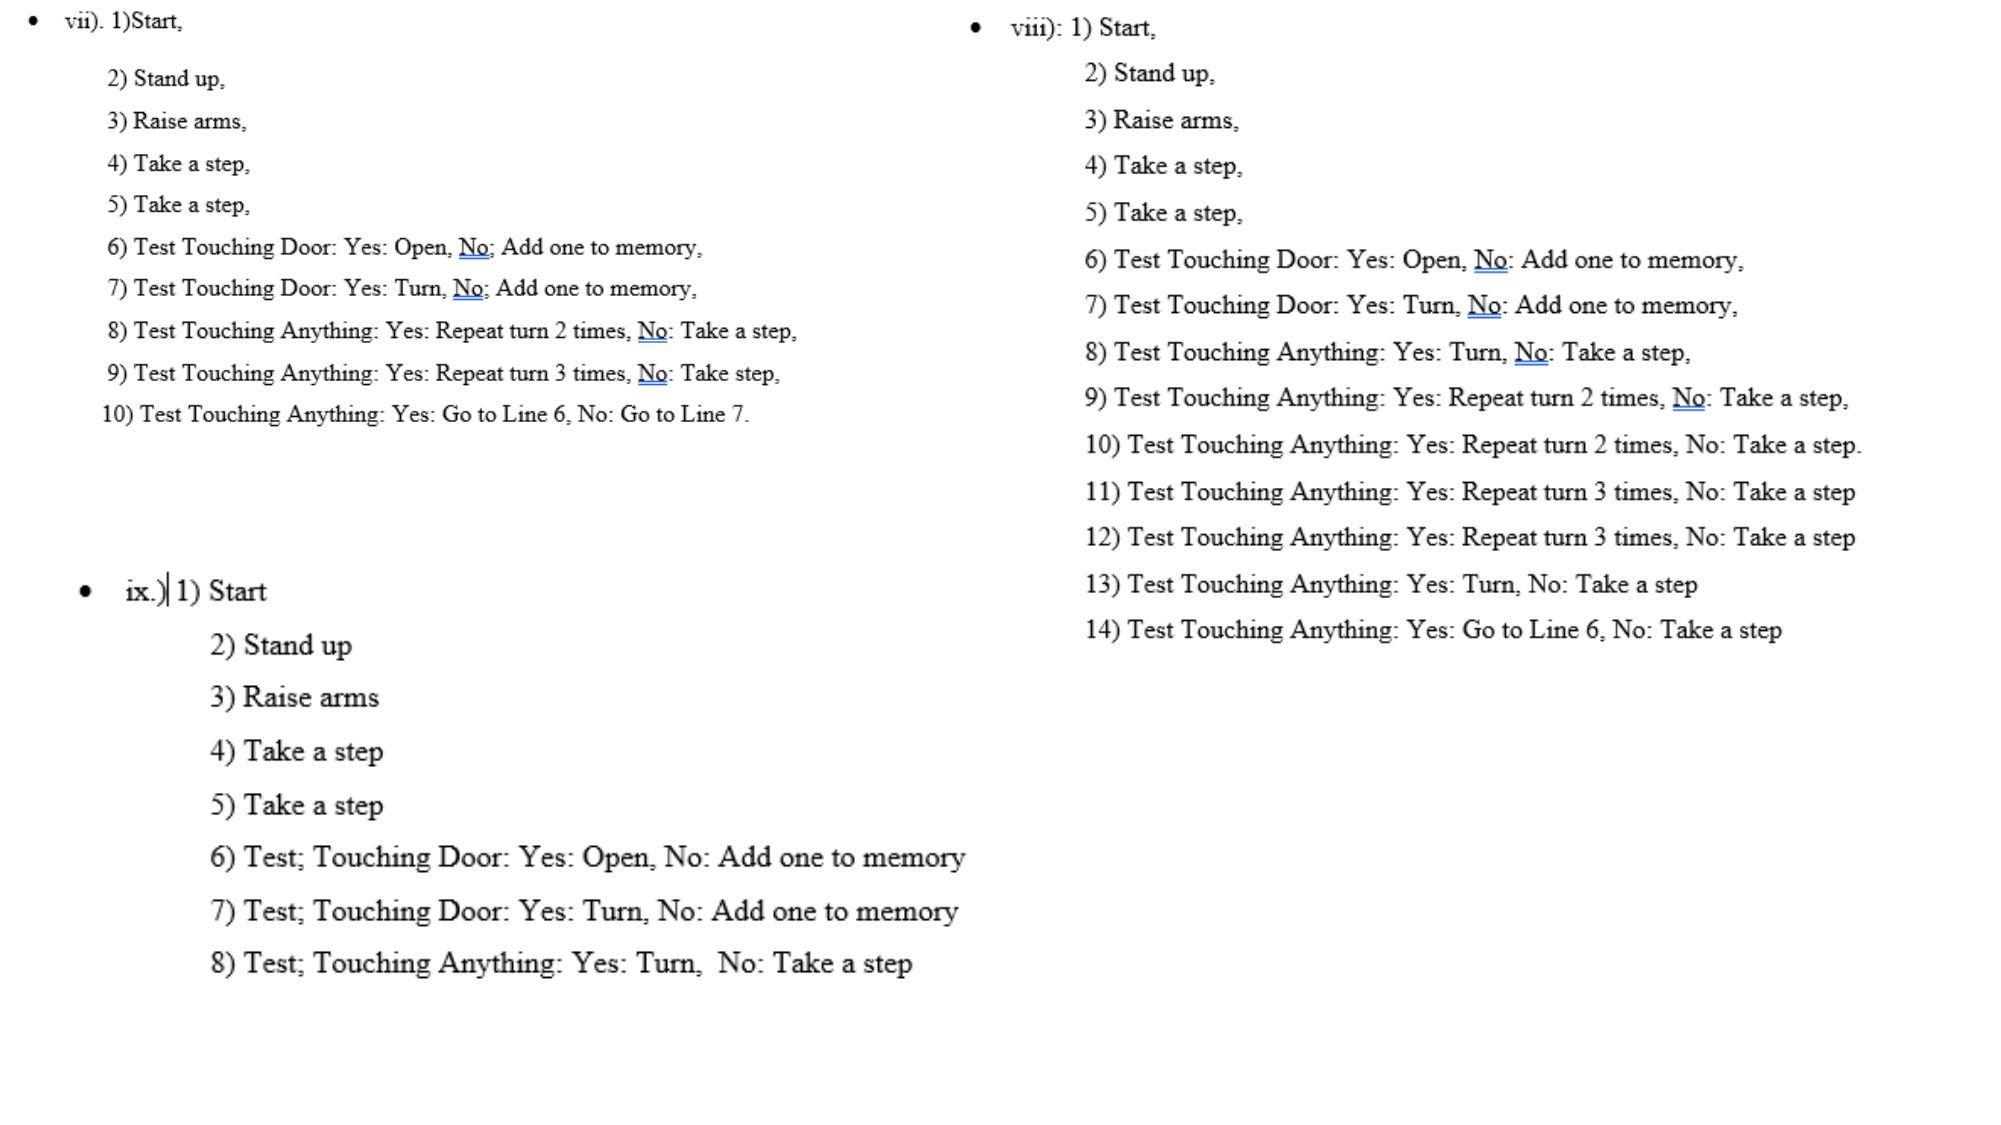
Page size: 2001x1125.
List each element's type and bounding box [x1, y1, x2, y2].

text_box [0, 0, 1874, 1009]
